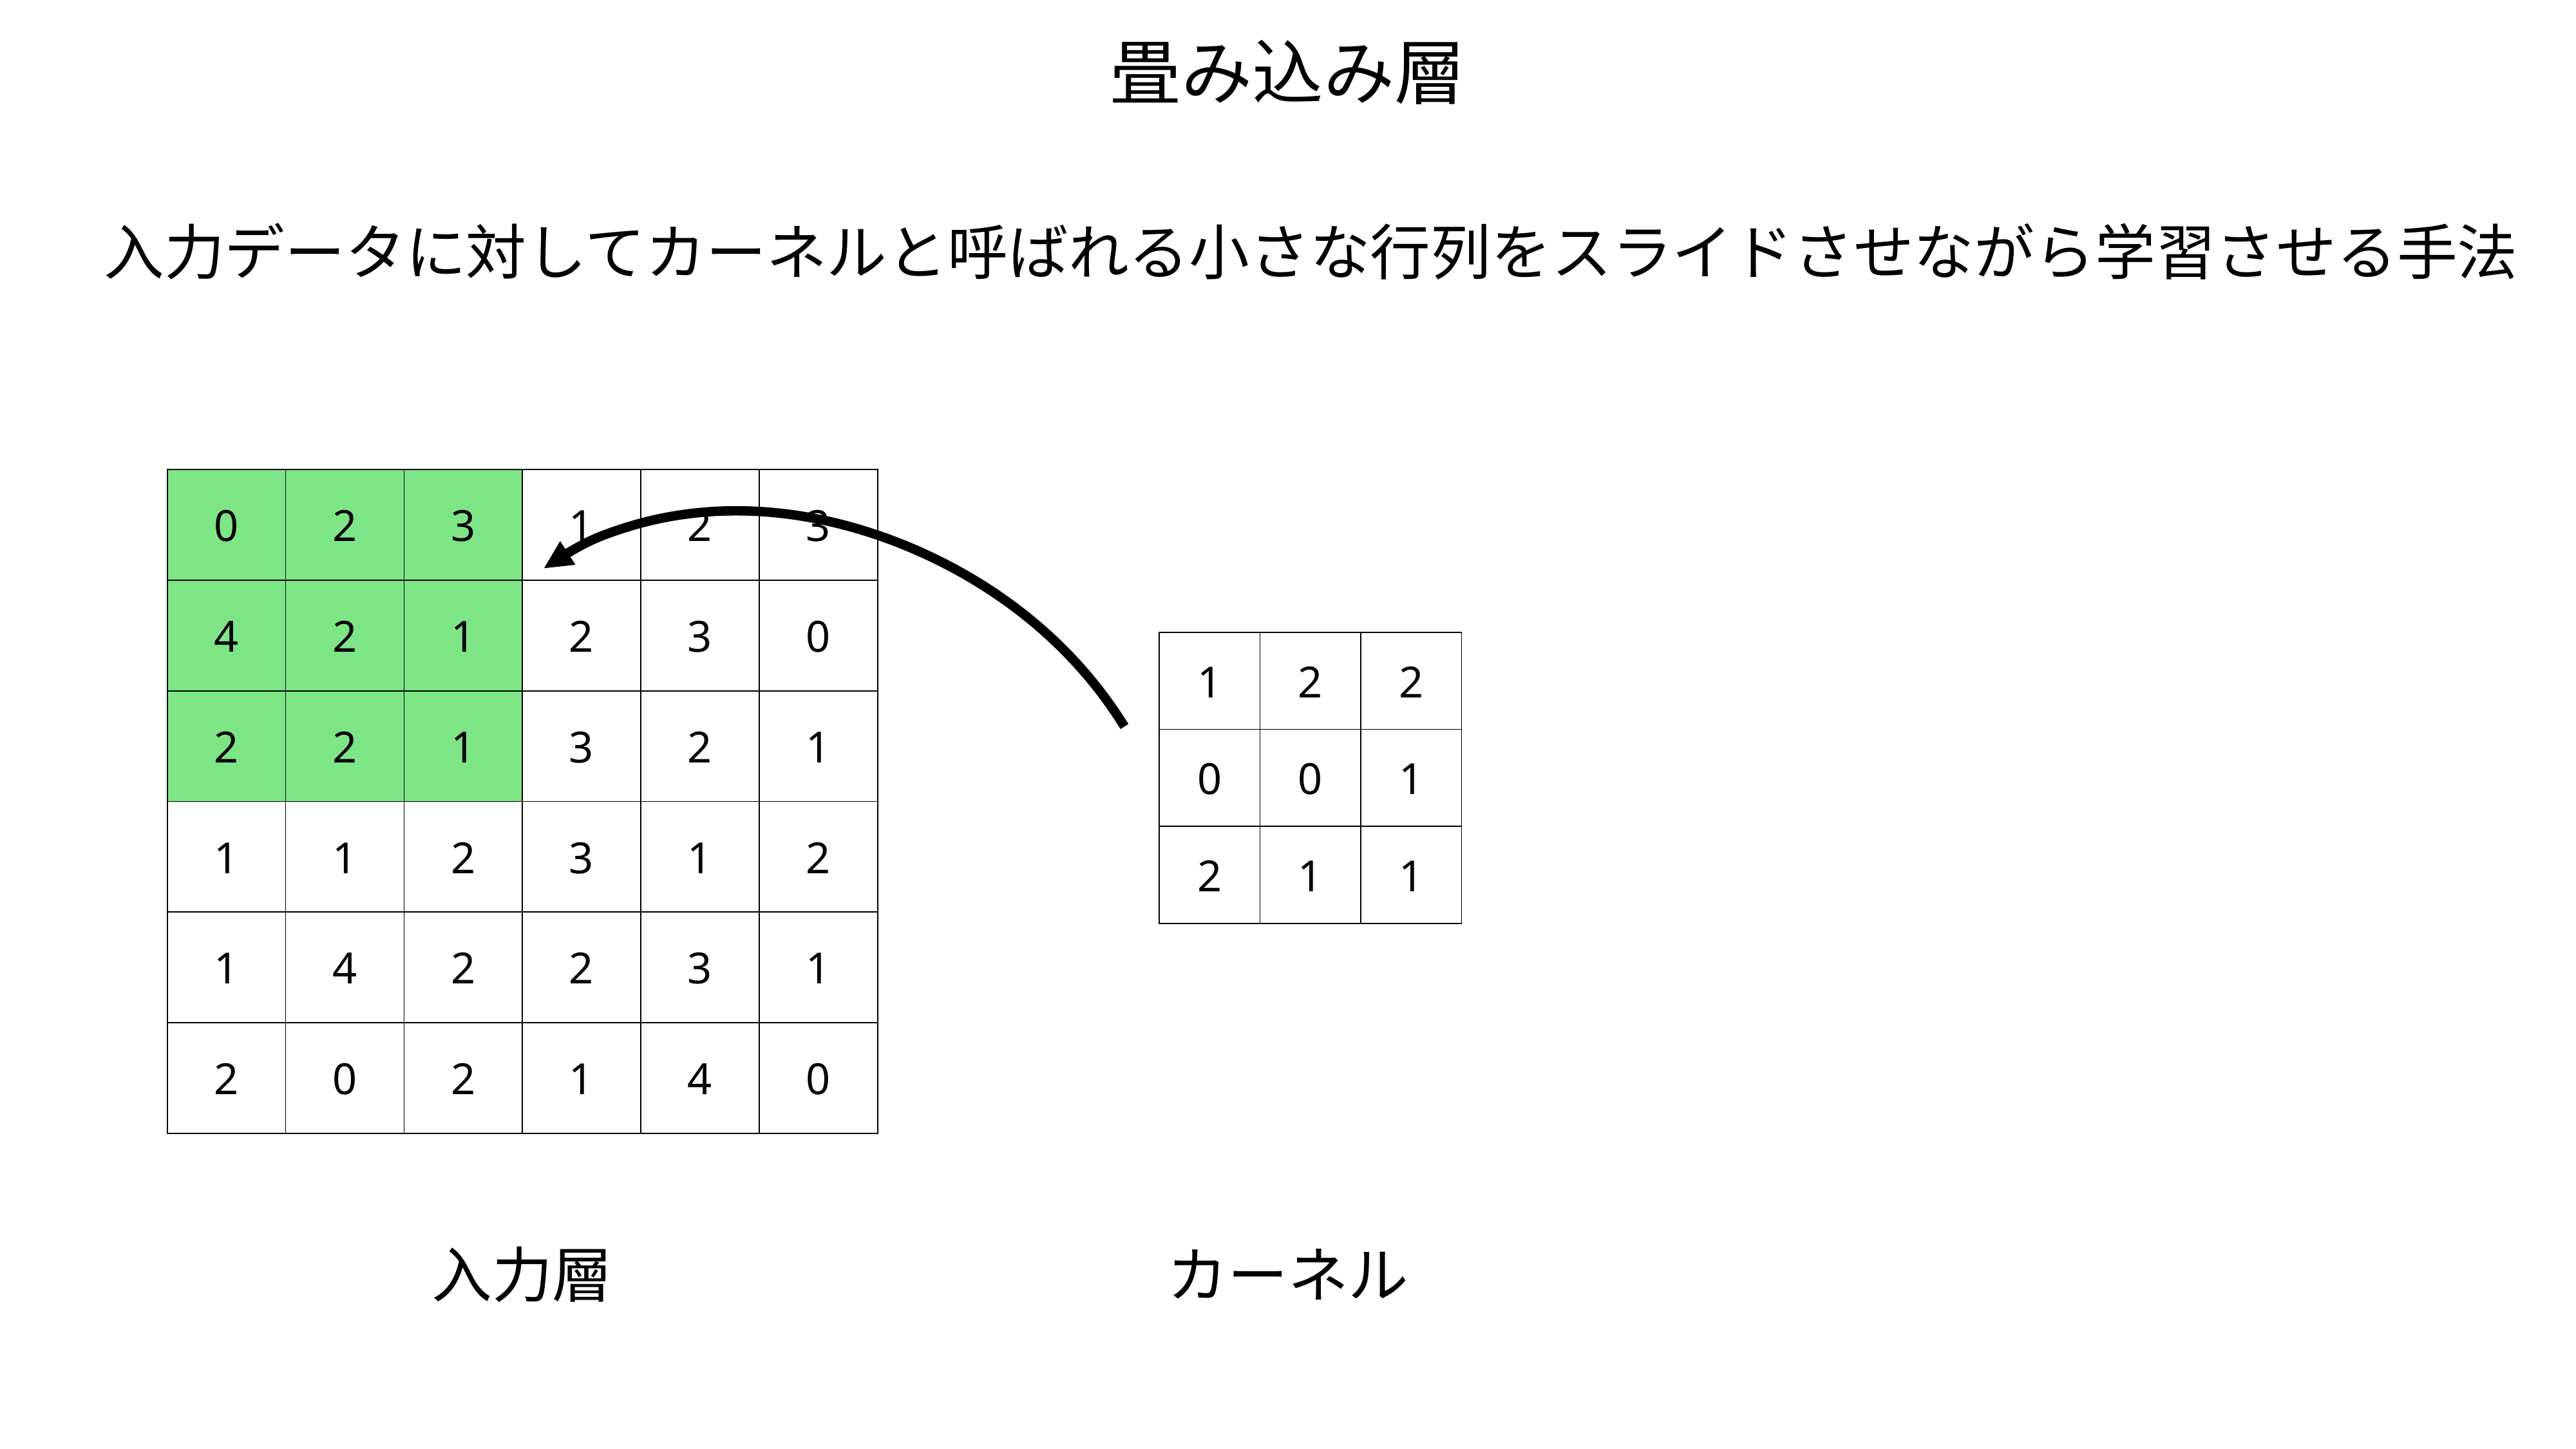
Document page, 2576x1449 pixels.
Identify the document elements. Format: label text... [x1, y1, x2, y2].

table_cell 2 [641, 692, 759, 801]
table_cell 0 [286, 1023, 404, 1133]
table_cell 2 [168, 1023, 285, 1133]
text_box 入力データに対してカーネルと呼ばれる小さな行列をスライドさせながら学習させる手法 [98, 216, 2523, 293]
table_cell 4 [286, 913, 404, 1022]
table_header 3 [760, 470, 877, 535]
table_cell 1 [1361, 730, 1461, 826]
table_header 2 [1361, 633, 1461, 729]
table_cell 1 [523, 1023, 640, 1133]
table_header 1 [523, 470, 640, 580]
table_cell 3 [523, 692, 640, 801]
table_header 1 [1160, 633, 1260, 729]
table_cell 3 [523, 802, 640, 911]
table_header 2 [286, 470, 404, 580]
table_cell 0 [760, 1023, 877, 1133]
table_cell 2 [523, 913, 640, 1022]
table_cell 1 [404, 692, 522, 801]
table_cell 2 [523, 581, 640, 690]
text_box [544, 511, 1125, 727]
table_cell 2 [760, 802, 877, 911]
table_cell 1 [760, 692, 877, 801]
table_cell 2 [286, 581, 404, 690]
table_cell 4 [641, 1023, 759, 1133]
table_cell 3 [641, 913, 759, 1022]
text_box カーネル [1162, 1239, 1414, 1316]
table_cell 1 [168, 913, 285, 1022]
text_box 畳み込み層 [1104, 32, 1472, 120]
table_cell 1 [286, 802, 404, 911]
table_cell 1 [760, 913, 877, 1022]
table_cell 0 [1260, 730, 1360, 826]
table_cell 2 [286, 692, 404, 801]
table_cell 0 [760, 628, 877, 690]
table_cell 1 [168, 802, 285, 911]
table_cell 1 [641, 802, 759, 911]
table_cell 3 [641, 595, 759, 690]
table_cell 1 [1260, 827, 1360, 923]
table_cell 0 [1160, 730, 1260, 826]
table_cell 2 [168, 692, 285, 801]
table_header 2 [1260, 633, 1360, 729]
table_header 2 [641, 470, 759, 522]
table_cell 2 [404, 1023, 522, 1133]
table_cell 4 [168, 581, 285, 690]
table_cell 1 [404, 581, 522, 690]
table_cell 2 [404, 802, 522, 911]
table_cell 2 [1160, 827, 1260, 923]
text_box 入力層 [426, 1239, 619, 1316]
table_cell 1 [1361, 827, 1461, 923]
table_header 0 [168, 470, 285, 580]
table_cell 2 [404, 913, 522, 1022]
table_header 3 [404, 470, 522, 580]
